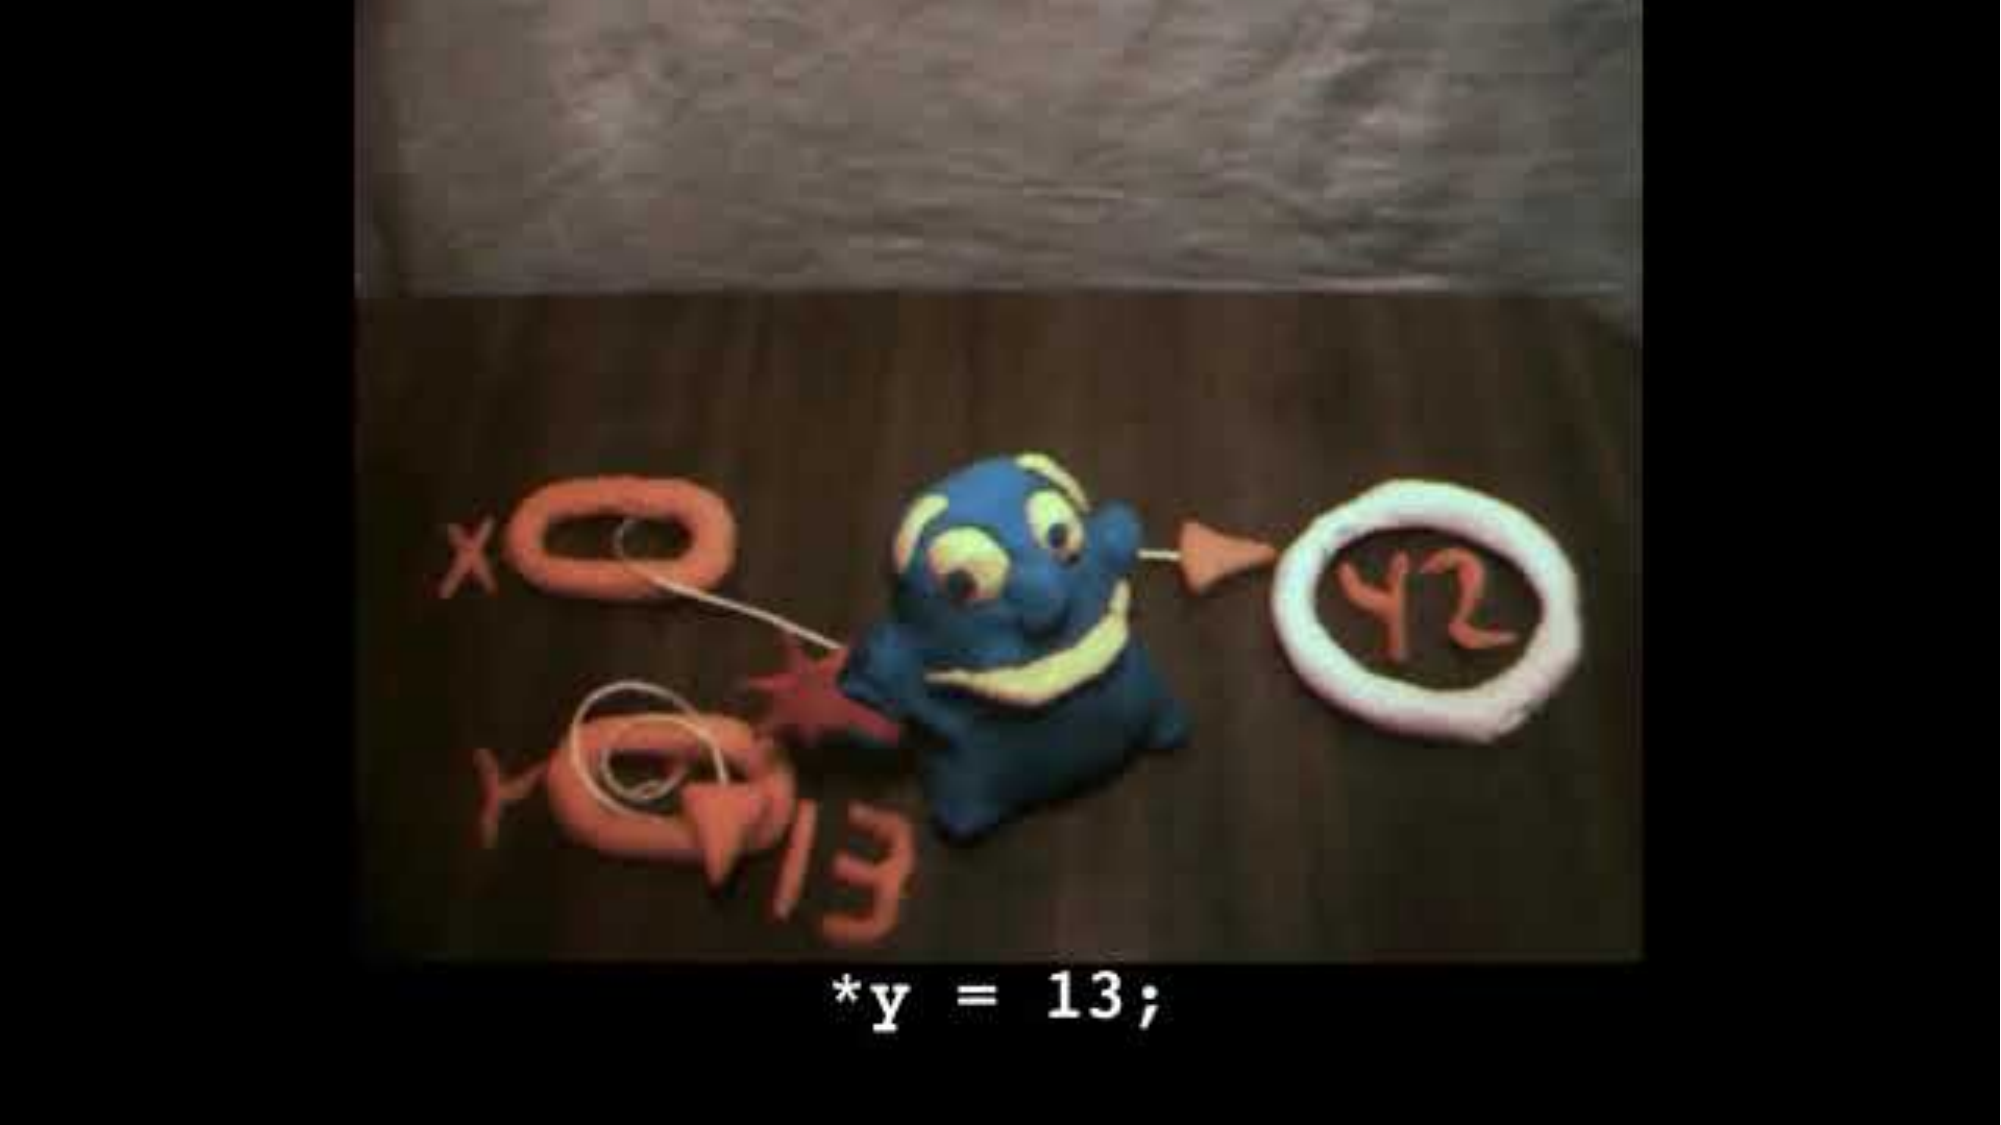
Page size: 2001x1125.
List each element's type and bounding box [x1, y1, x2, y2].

picture [249, 0, 1751, 1125]
